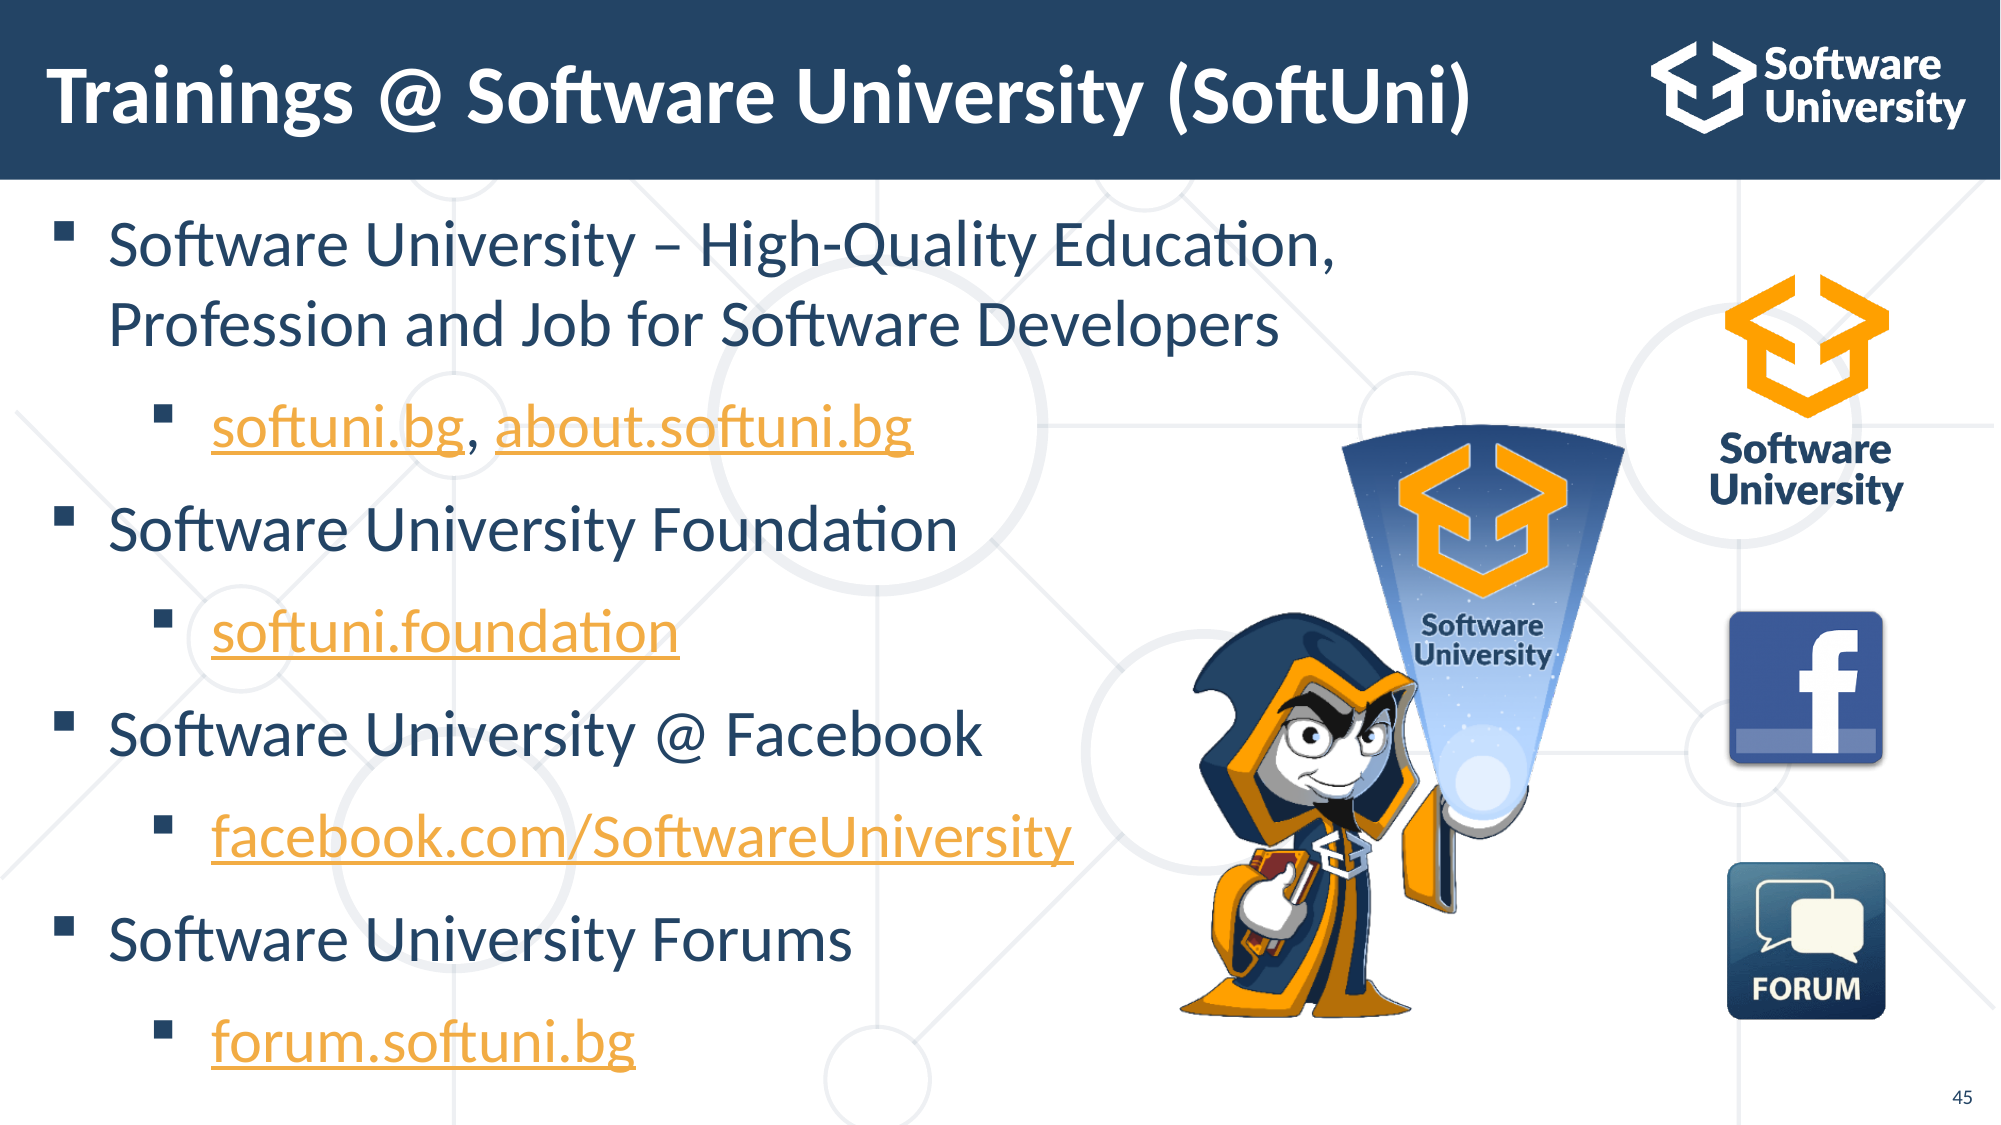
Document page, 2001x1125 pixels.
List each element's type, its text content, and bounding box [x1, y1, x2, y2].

picture [1651, 41, 1966, 134]
picture [1723, 605, 1889, 773]
picture [1726, 861, 1886, 1020]
picture [1708, 274, 1904, 517]
text_box 45 [1927, 1067, 1989, 1117]
list Software University – High-Quality Education, Profession and Job for Software Developers softuni.bg, about.softuni.bg Software University Foundation softuni.foundation Software University @ Facebook facebook.com/SoftwareUniversity Software University Forums forum.softuni.bg [31, 193, 1458, 1094]
title Trainings @ Software University (SoftUni) [28, 17, 1627, 163]
picture [1458, 423, 1627, 1020]
